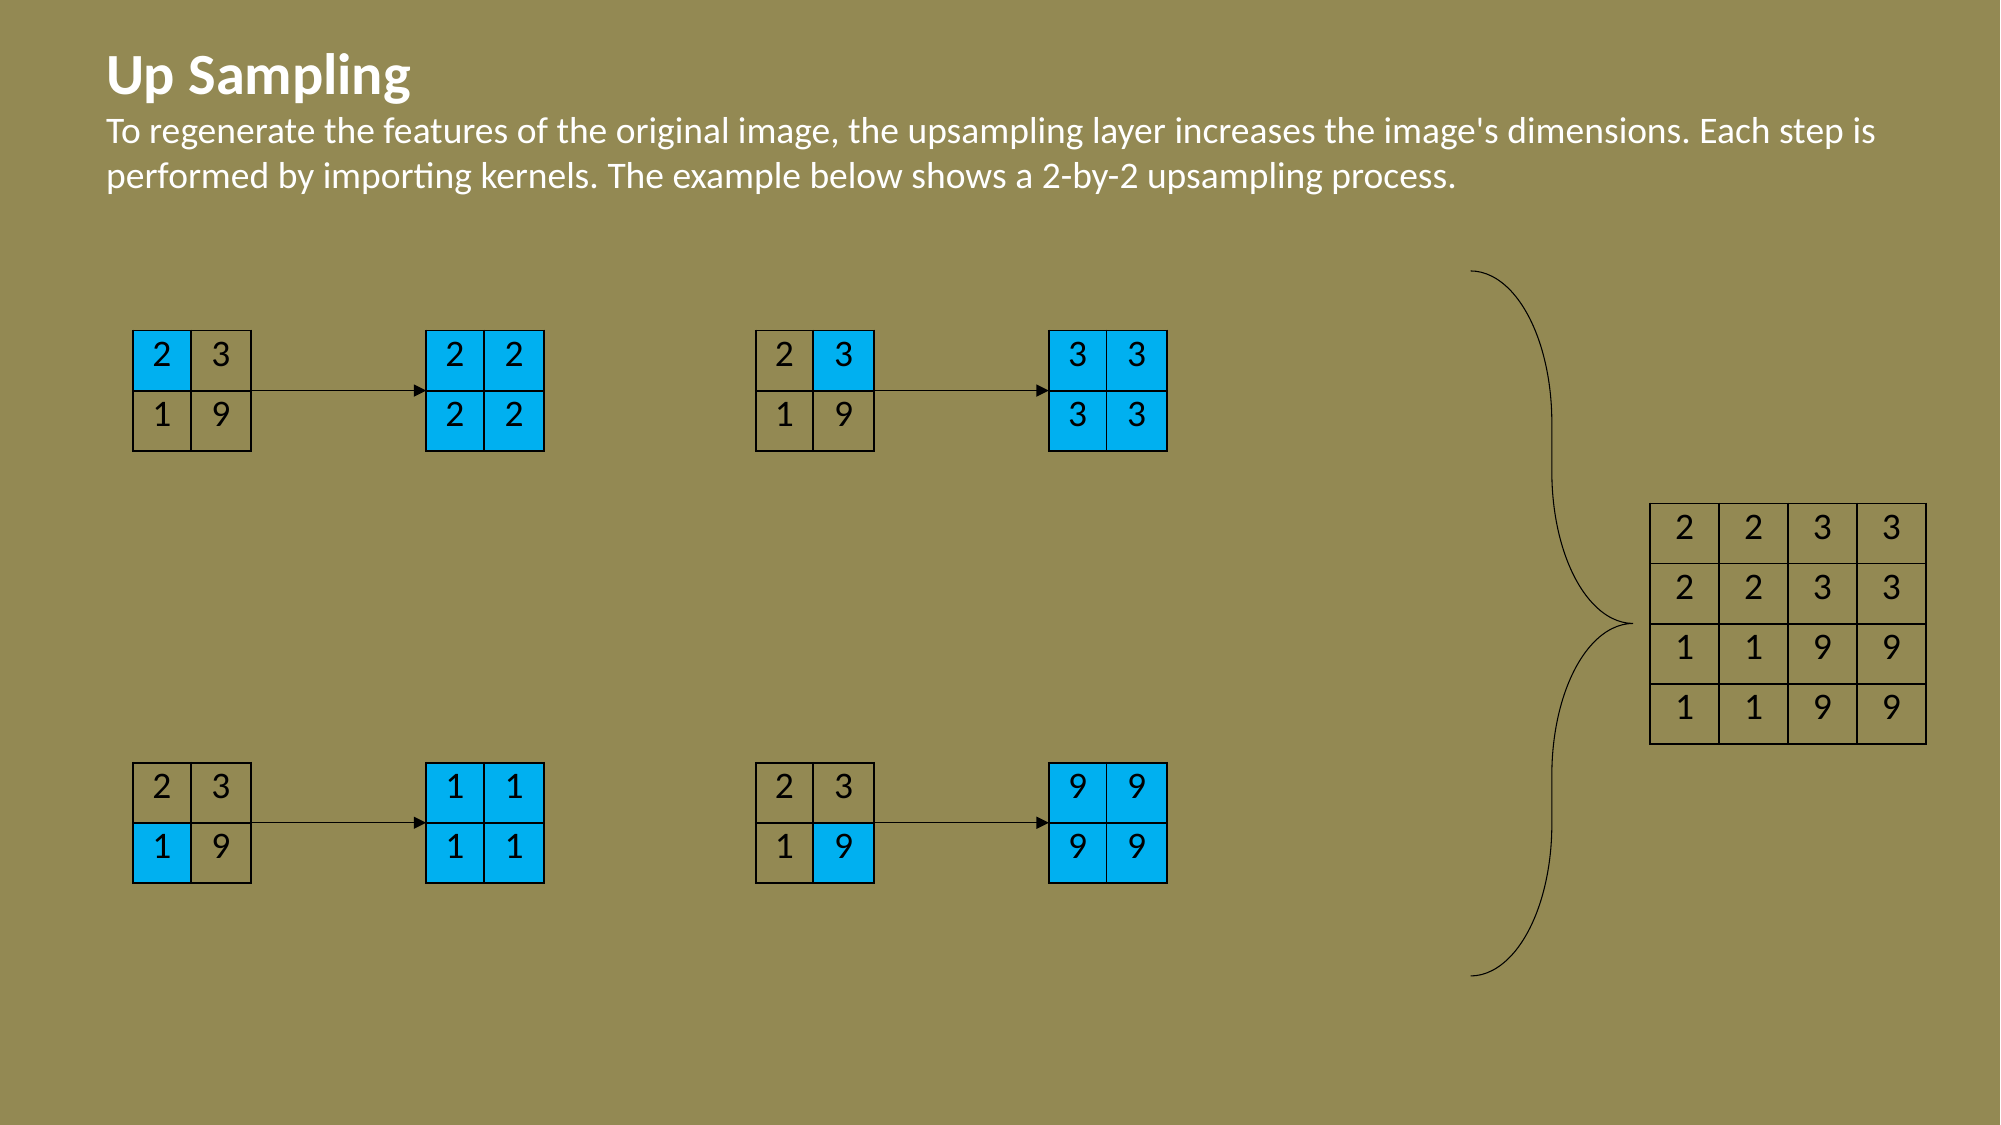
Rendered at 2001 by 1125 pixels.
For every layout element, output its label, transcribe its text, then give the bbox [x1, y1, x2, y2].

table_cell 9 [814, 824, 873, 882]
table_cell 1 [757, 824, 812, 882]
table_cell 2 [427, 392, 483, 450]
table_cell 3 [1858, 564, 1925, 623]
table_header 2 [757, 764, 812, 822]
table_cell 9 [1789, 625, 1856, 683]
table_header 2 [757, 331, 812, 390]
table_cell 1 [757, 392, 812, 450]
table_header 3 [814, 331, 873, 390]
table_cell 9 [814, 392, 873, 450]
table_cell 1 [1720, 625, 1787, 683]
table_header 1 [427, 764, 483, 822]
table_cell 1 [1651, 625, 1718, 683]
table_header 2 [1651, 504, 1718, 563]
table_header 2 [427, 331, 483, 390]
table_cell 1 [1651, 685, 1718, 743]
table_header 3 [1107, 331, 1166, 390]
table_cell 3 [1050, 392, 1106, 450]
table_cell 2 [1651, 564, 1718, 623]
table_header 1 [485, 764, 543, 822]
table_cell 9 [1858, 685, 1925, 743]
table_cell 9 [1789, 685, 1856, 743]
table_header 3 [192, 764, 250, 822]
table_cell 1 [1720, 685, 1787, 743]
table_header 2 [134, 331, 190, 390]
text_box [1470, 270, 1634, 977]
table_header 3 [1789, 504, 1856, 563]
table_cell 2 [485, 392, 543, 450]
table_cell 3 [1789, 564, 1856, 623]
table_cell 1 [134, 392, 190, 450]
table_cell 9 [192, 824, 250, 882]
table_cell 1 [485, 824, 543, 882]
table_header 9 [1050, 764, 1106, 822]
table_header 2 [485, 331, 543, 390]
table_header 2 [1720, 504, 1787, 563]
table_header 3 [1858, 504, 1925, 563]
table_cell 1 [134, 824, 190, 882]
table_cell 3 [1107, 392, 1166, 450]
table_cell 9 [1107, 824, 1166, 882]
table_header 9 [1107, 764, 1166, 822]
table_header 3 [814, 764, 873, 822]
text_box Up Sampling To regenerate the features of the original image, the upsampling layer increases the image's dimensions. Each step is performed by importing kernels. The example below shows a 2-by-2 upsampling process. [91, 15, 1926, 204]
table_header 3 [1050, 331, 1106, 390]
table_cell 9 [192, 392, 250, 450]
table_header 2 [134, 764, 190, 822]
table_header 3 [192, 331, 250, 390]
table_cell 9 [1858, 625, 1925, 683]
table_cell 2 [1720, 564, 1787, 623]
table_cell 1 [427, 824, 483, 882]
table_cell 9 [1050, 824, 1106, 882]
